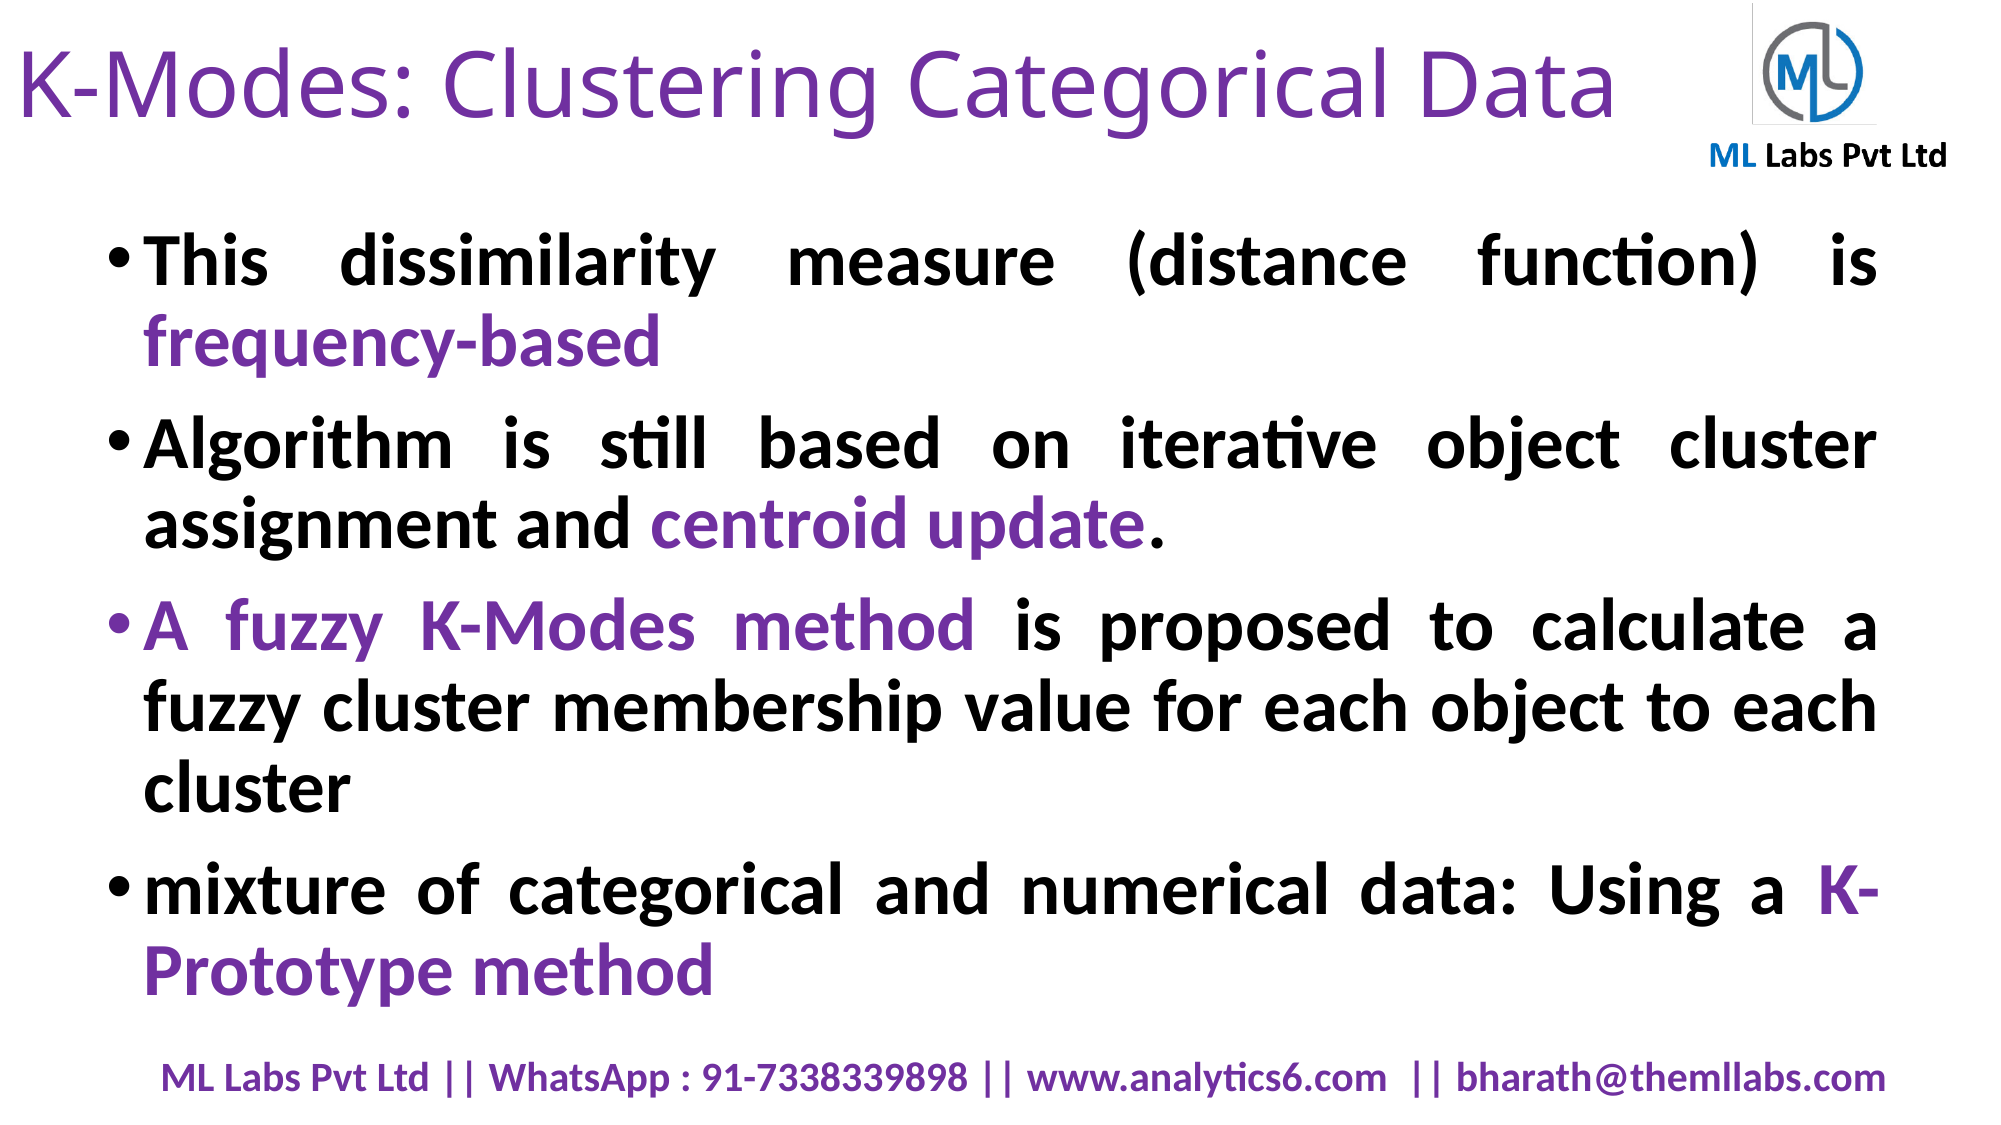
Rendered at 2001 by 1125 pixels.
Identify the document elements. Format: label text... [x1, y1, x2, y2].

title K-Modes: Clustering Categorical Data [0, 30, 1687, 142]
list This dissimilarity measure (distance function) is frequency-based Algorithm is still based on iterative object cluster assignment and centroid update. A fuzzy K-Modes method is proposed to calculate a fuzzy cluster membership value for each object to each cluster mixture of categorical and numerical data: Using a K-Prototype method [91, 213, 1896, 1125]
picture [1685, 3, 1970, 199]
